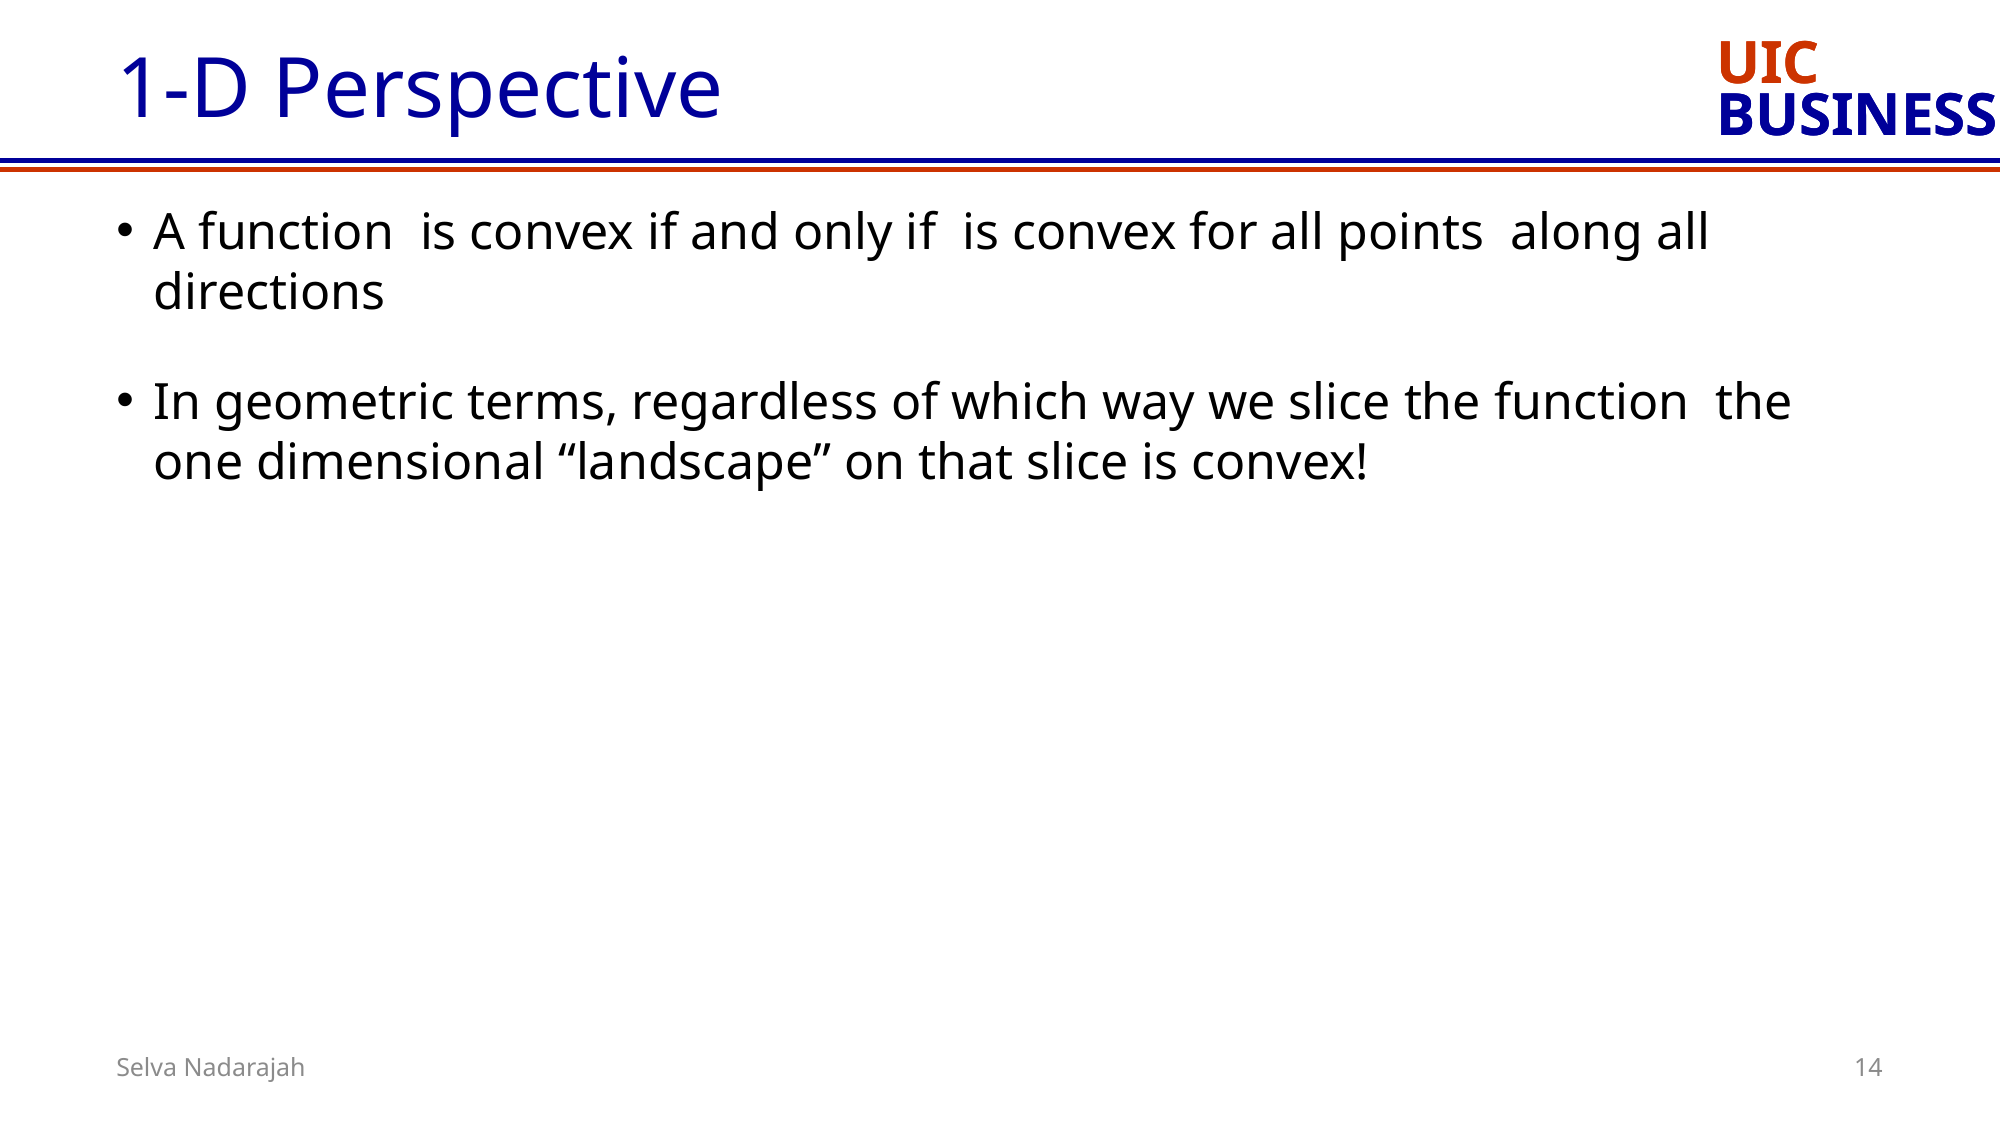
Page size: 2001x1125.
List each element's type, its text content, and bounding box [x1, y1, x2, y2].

slide_number 14 [1447, 1038, 1898, 1099]
title 1-D Perspective [101, 19, 1898, 161]
footer Selva Nadarajah [101, 1038, 777, 1099]
